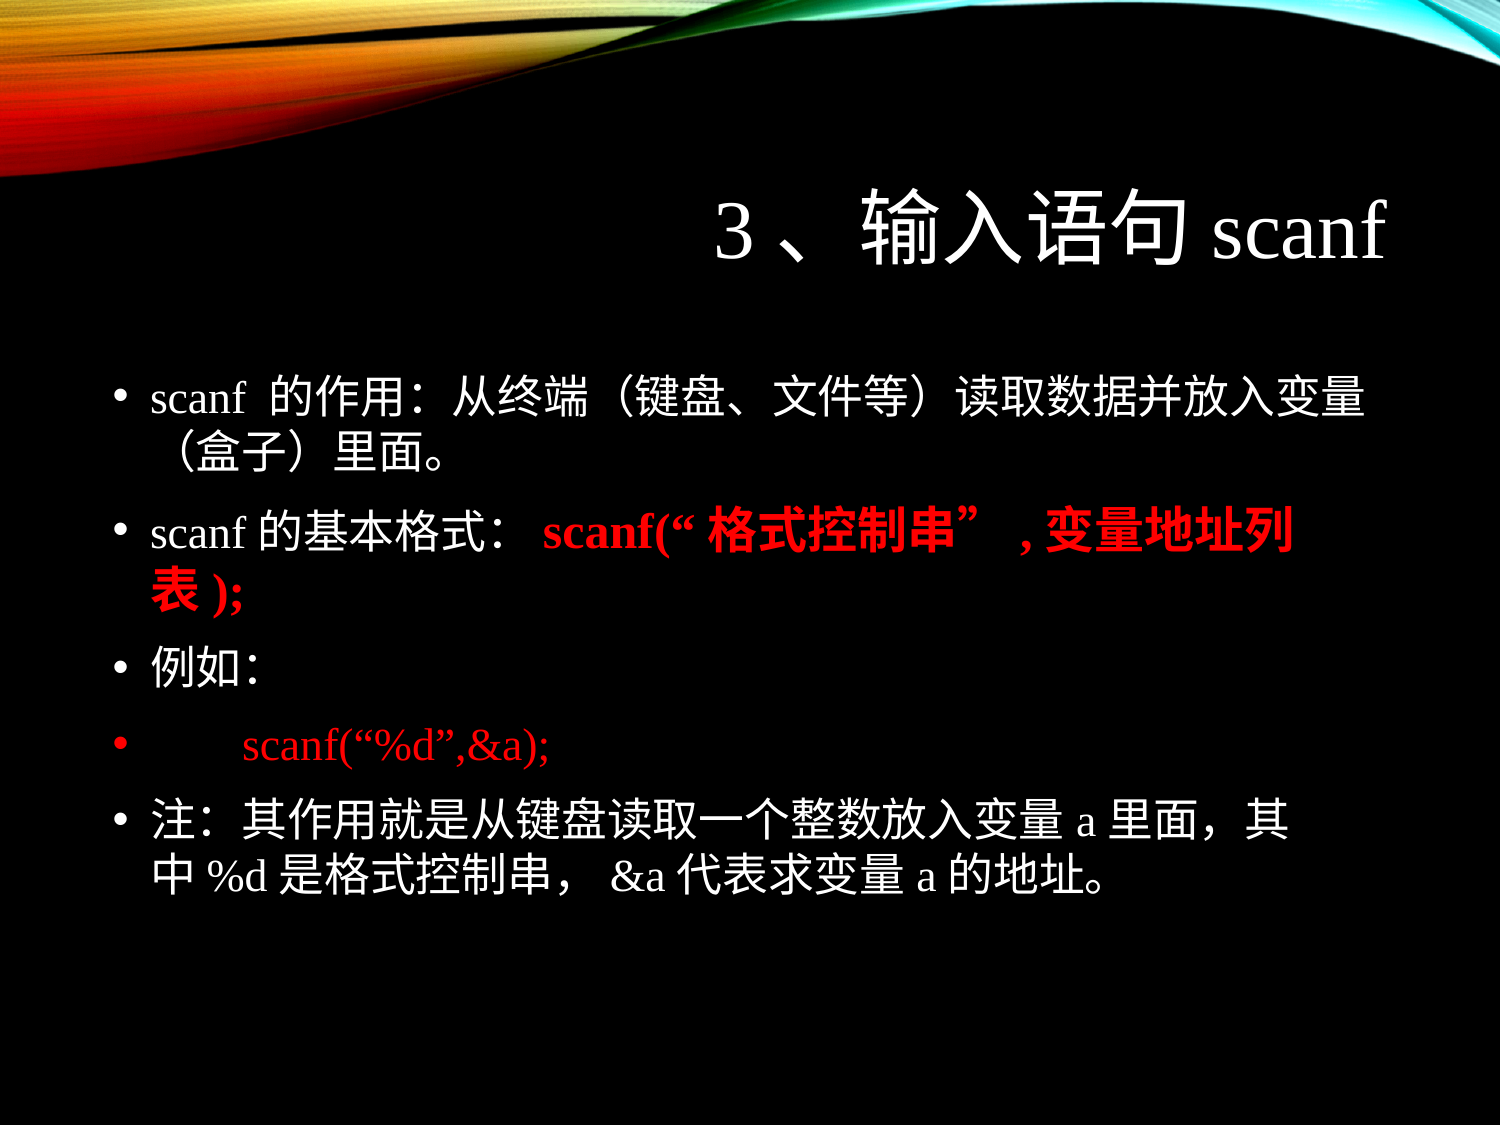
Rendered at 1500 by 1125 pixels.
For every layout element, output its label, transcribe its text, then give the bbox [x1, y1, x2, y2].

list scanf 的作用：从终端（键盘、文件等）读取数据并放入变量（盒子）里面。 scanf的基本格式：scanf(“格式控制串”,变量地址列表); 例如： scanf(“%d”,&a); 注：其作用就是从键盘读取一个整数放入变量a里面，其中%d是格式控制串，&a代表求变量a的地址。 [97, 360, 1403, 1028]
picture [0, 0, 1500, 178]
title 3、输入语句scanf [356, 125, 1403, 338]
